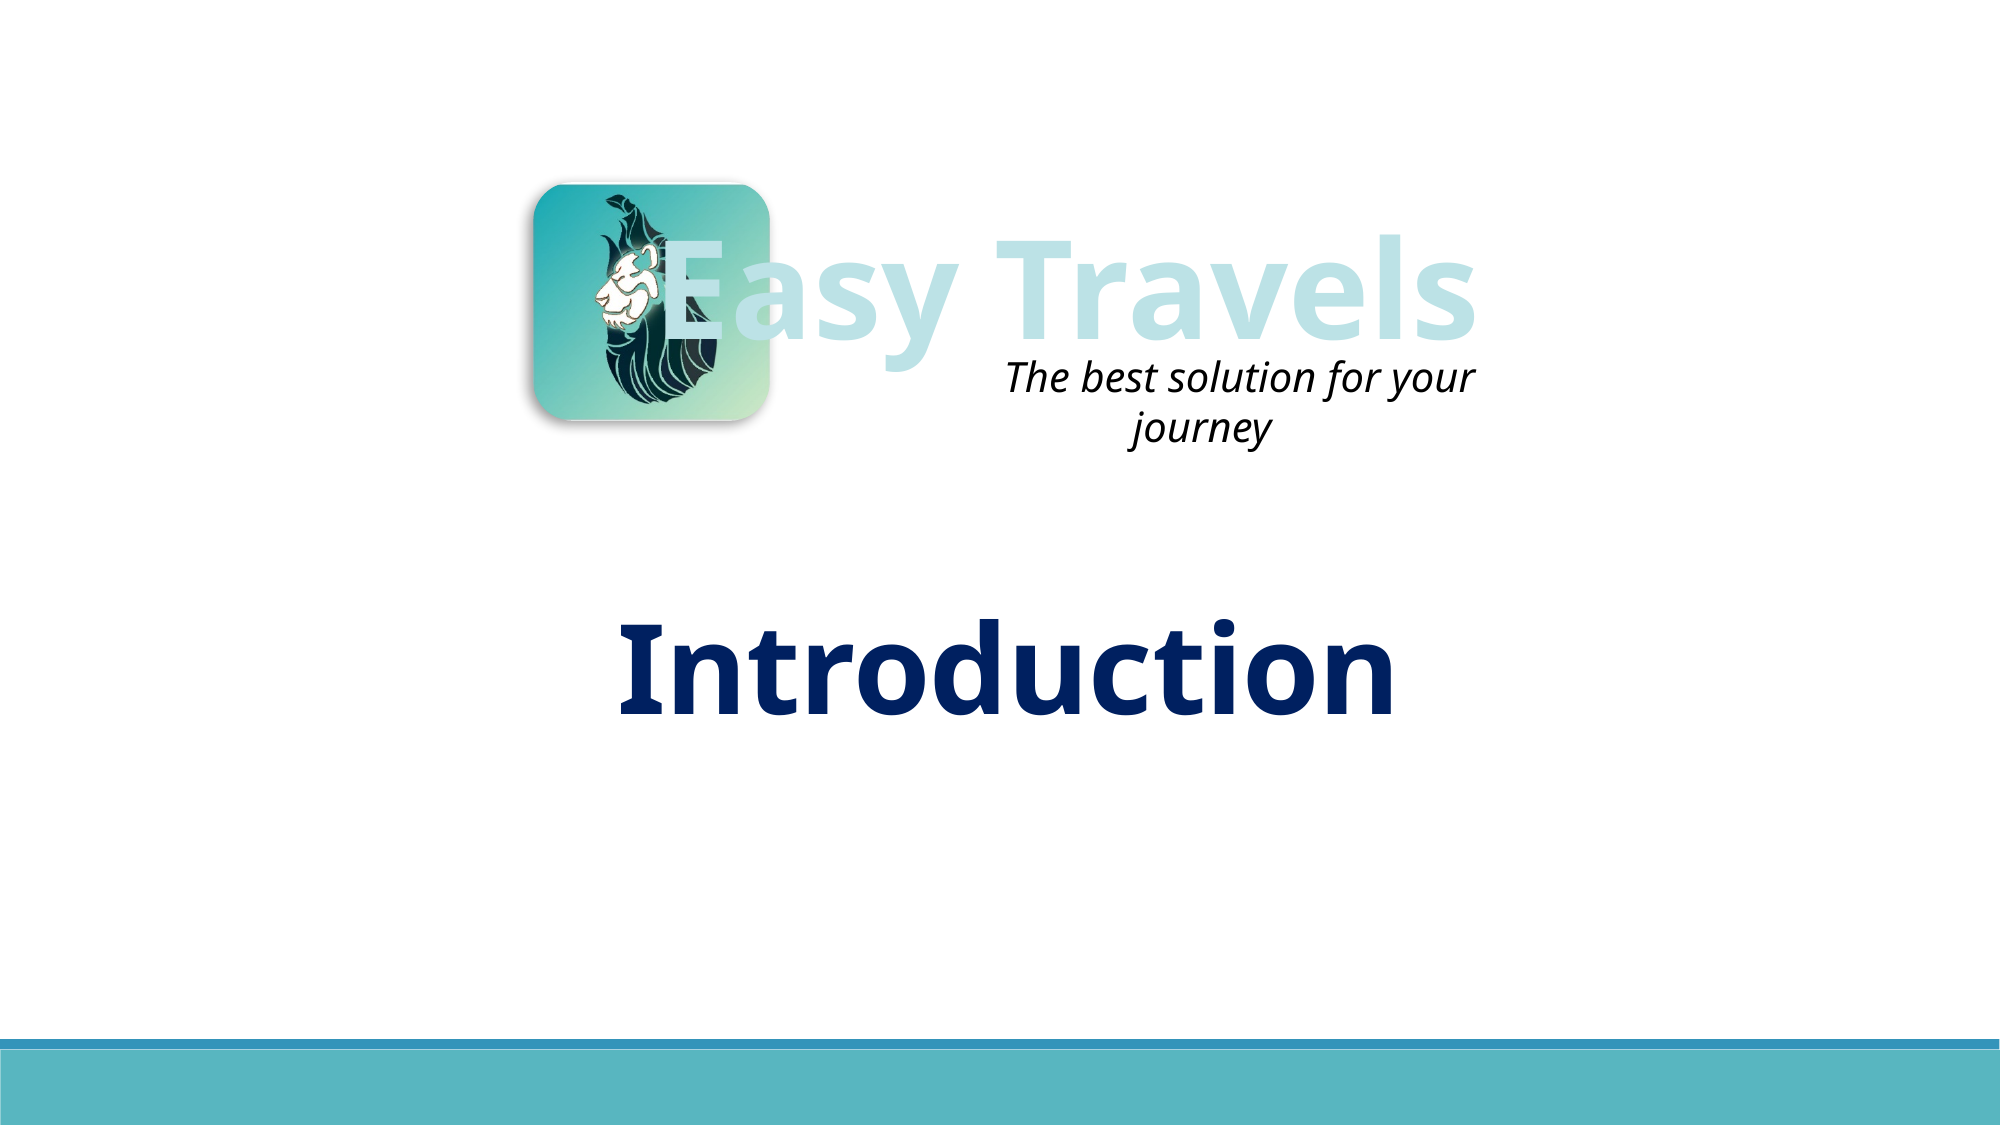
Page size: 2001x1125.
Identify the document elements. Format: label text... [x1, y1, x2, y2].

text_box Introduction [357, 605, 1662, 823]
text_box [427, 181, 1635, 422]
